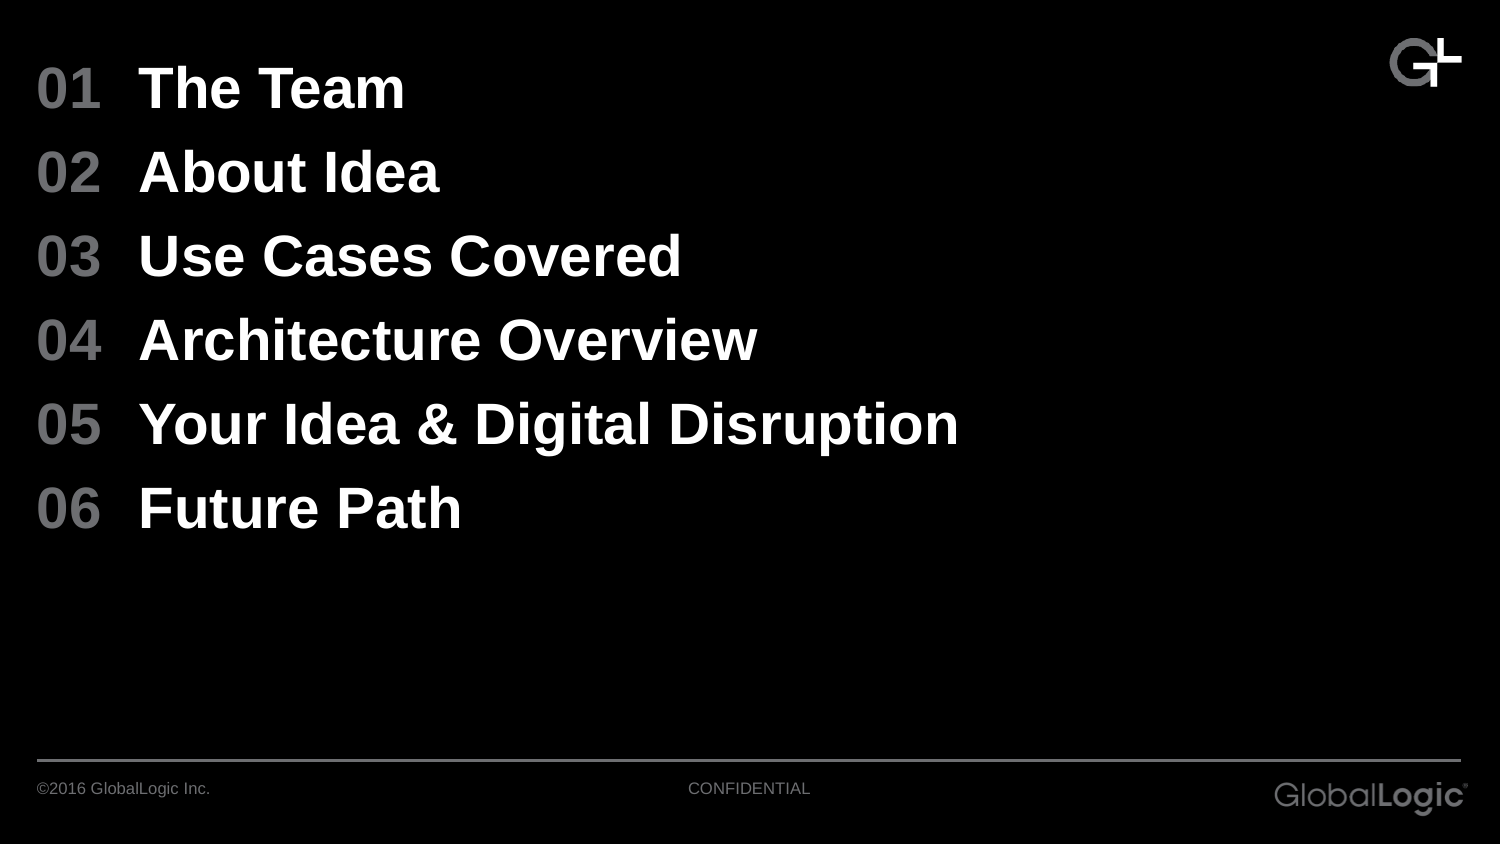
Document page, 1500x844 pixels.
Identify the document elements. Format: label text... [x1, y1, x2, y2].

list The Team About Idea Use Cases Covered Architecture Overview Your Idea & Digital Disruption Future Path [138, 50, 1462, 612]
picture [1389, 38, 1462, 50]
list 01 02 03 04 05 06 [36, 50, 124, 612]
picture [1274, 781, 1468, 817]
